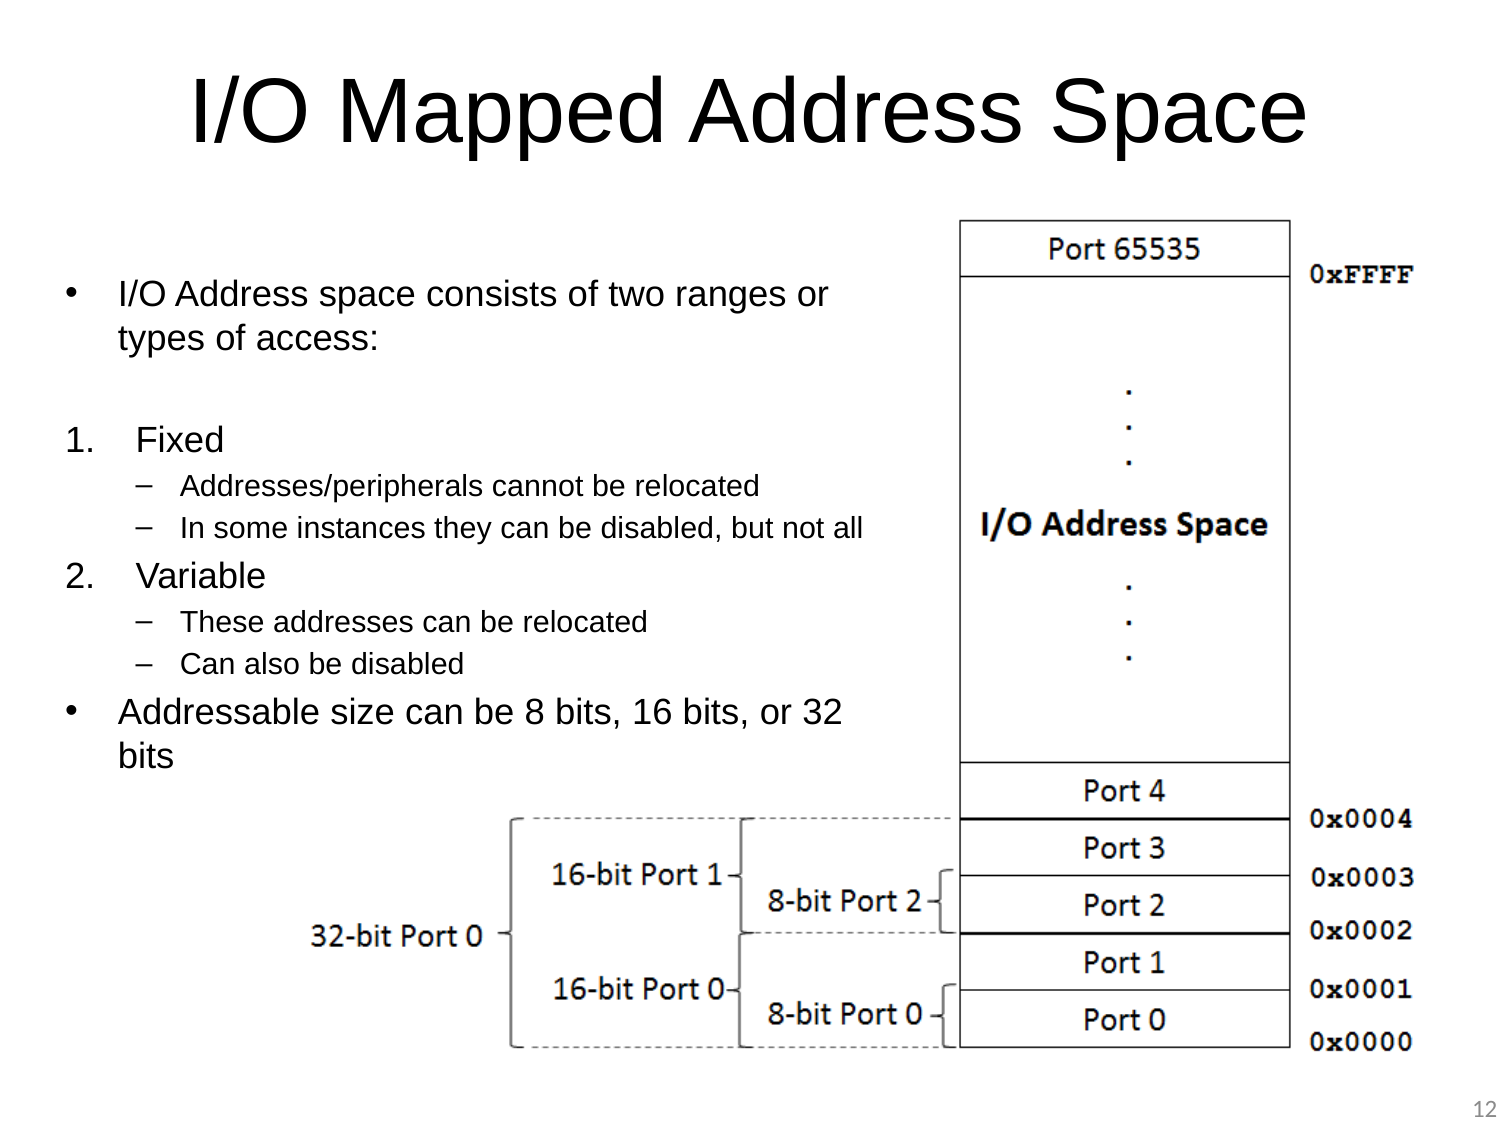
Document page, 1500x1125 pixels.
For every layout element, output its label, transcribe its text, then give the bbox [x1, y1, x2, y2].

slide_number 12 [1162, 1077, 1500, 1125]
picture [299, 207, 1433, 1082]
title I/O Mapped Address Space [75, 12, 1425, 200]
list I/O Address space consists of two ranges or types of access: Fixed Addresses/peripherals cannot be relocated In some instances they can be disabled, but not all Variable These addresses can be relocated Can also be disabled Addressable size can be 8 bits, 16 bits, or 32 bits [50, 262, 294, 788]
